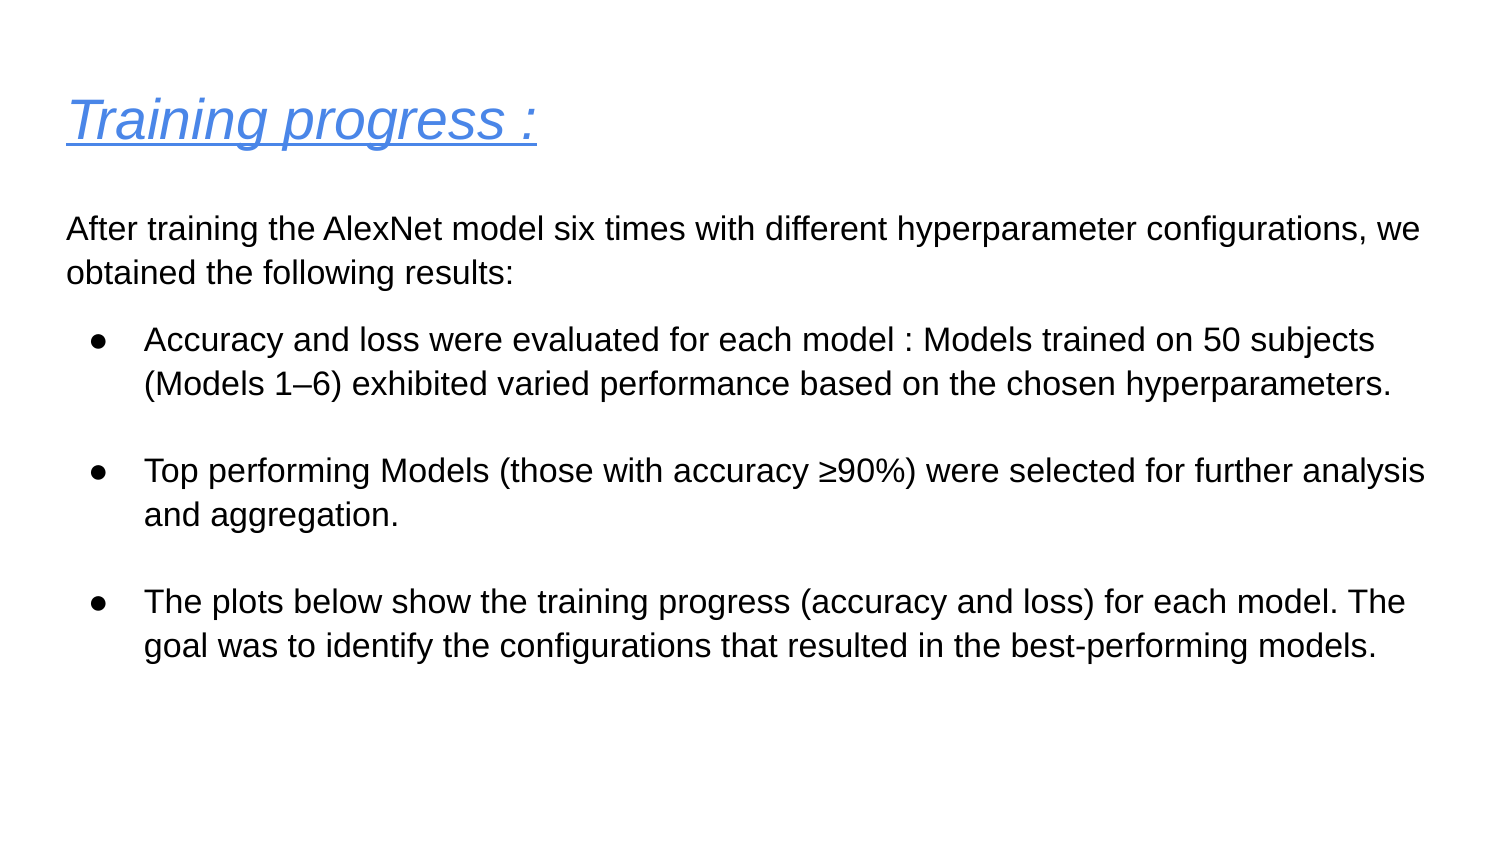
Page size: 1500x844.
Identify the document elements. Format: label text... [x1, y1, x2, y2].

title Training progress : [51, 72, 1449, 167]
list After training the AlexNet model six times with different hyperparameter configurations, we obtained the following results: Accuracy and loss were evaluated for each model : Models trained on 50 subjects (Models 1–6) exhibited varied performance based on the chosen hyperparameters. Top performing Models (those with accuracy ≥90%) were selected for further analysis and aggregation. The plots below show the training progress (accuracy and loss) for each model. The goal was to identify the configurations that resulted in the best-performing models. [51, 189, 1449, 750]
